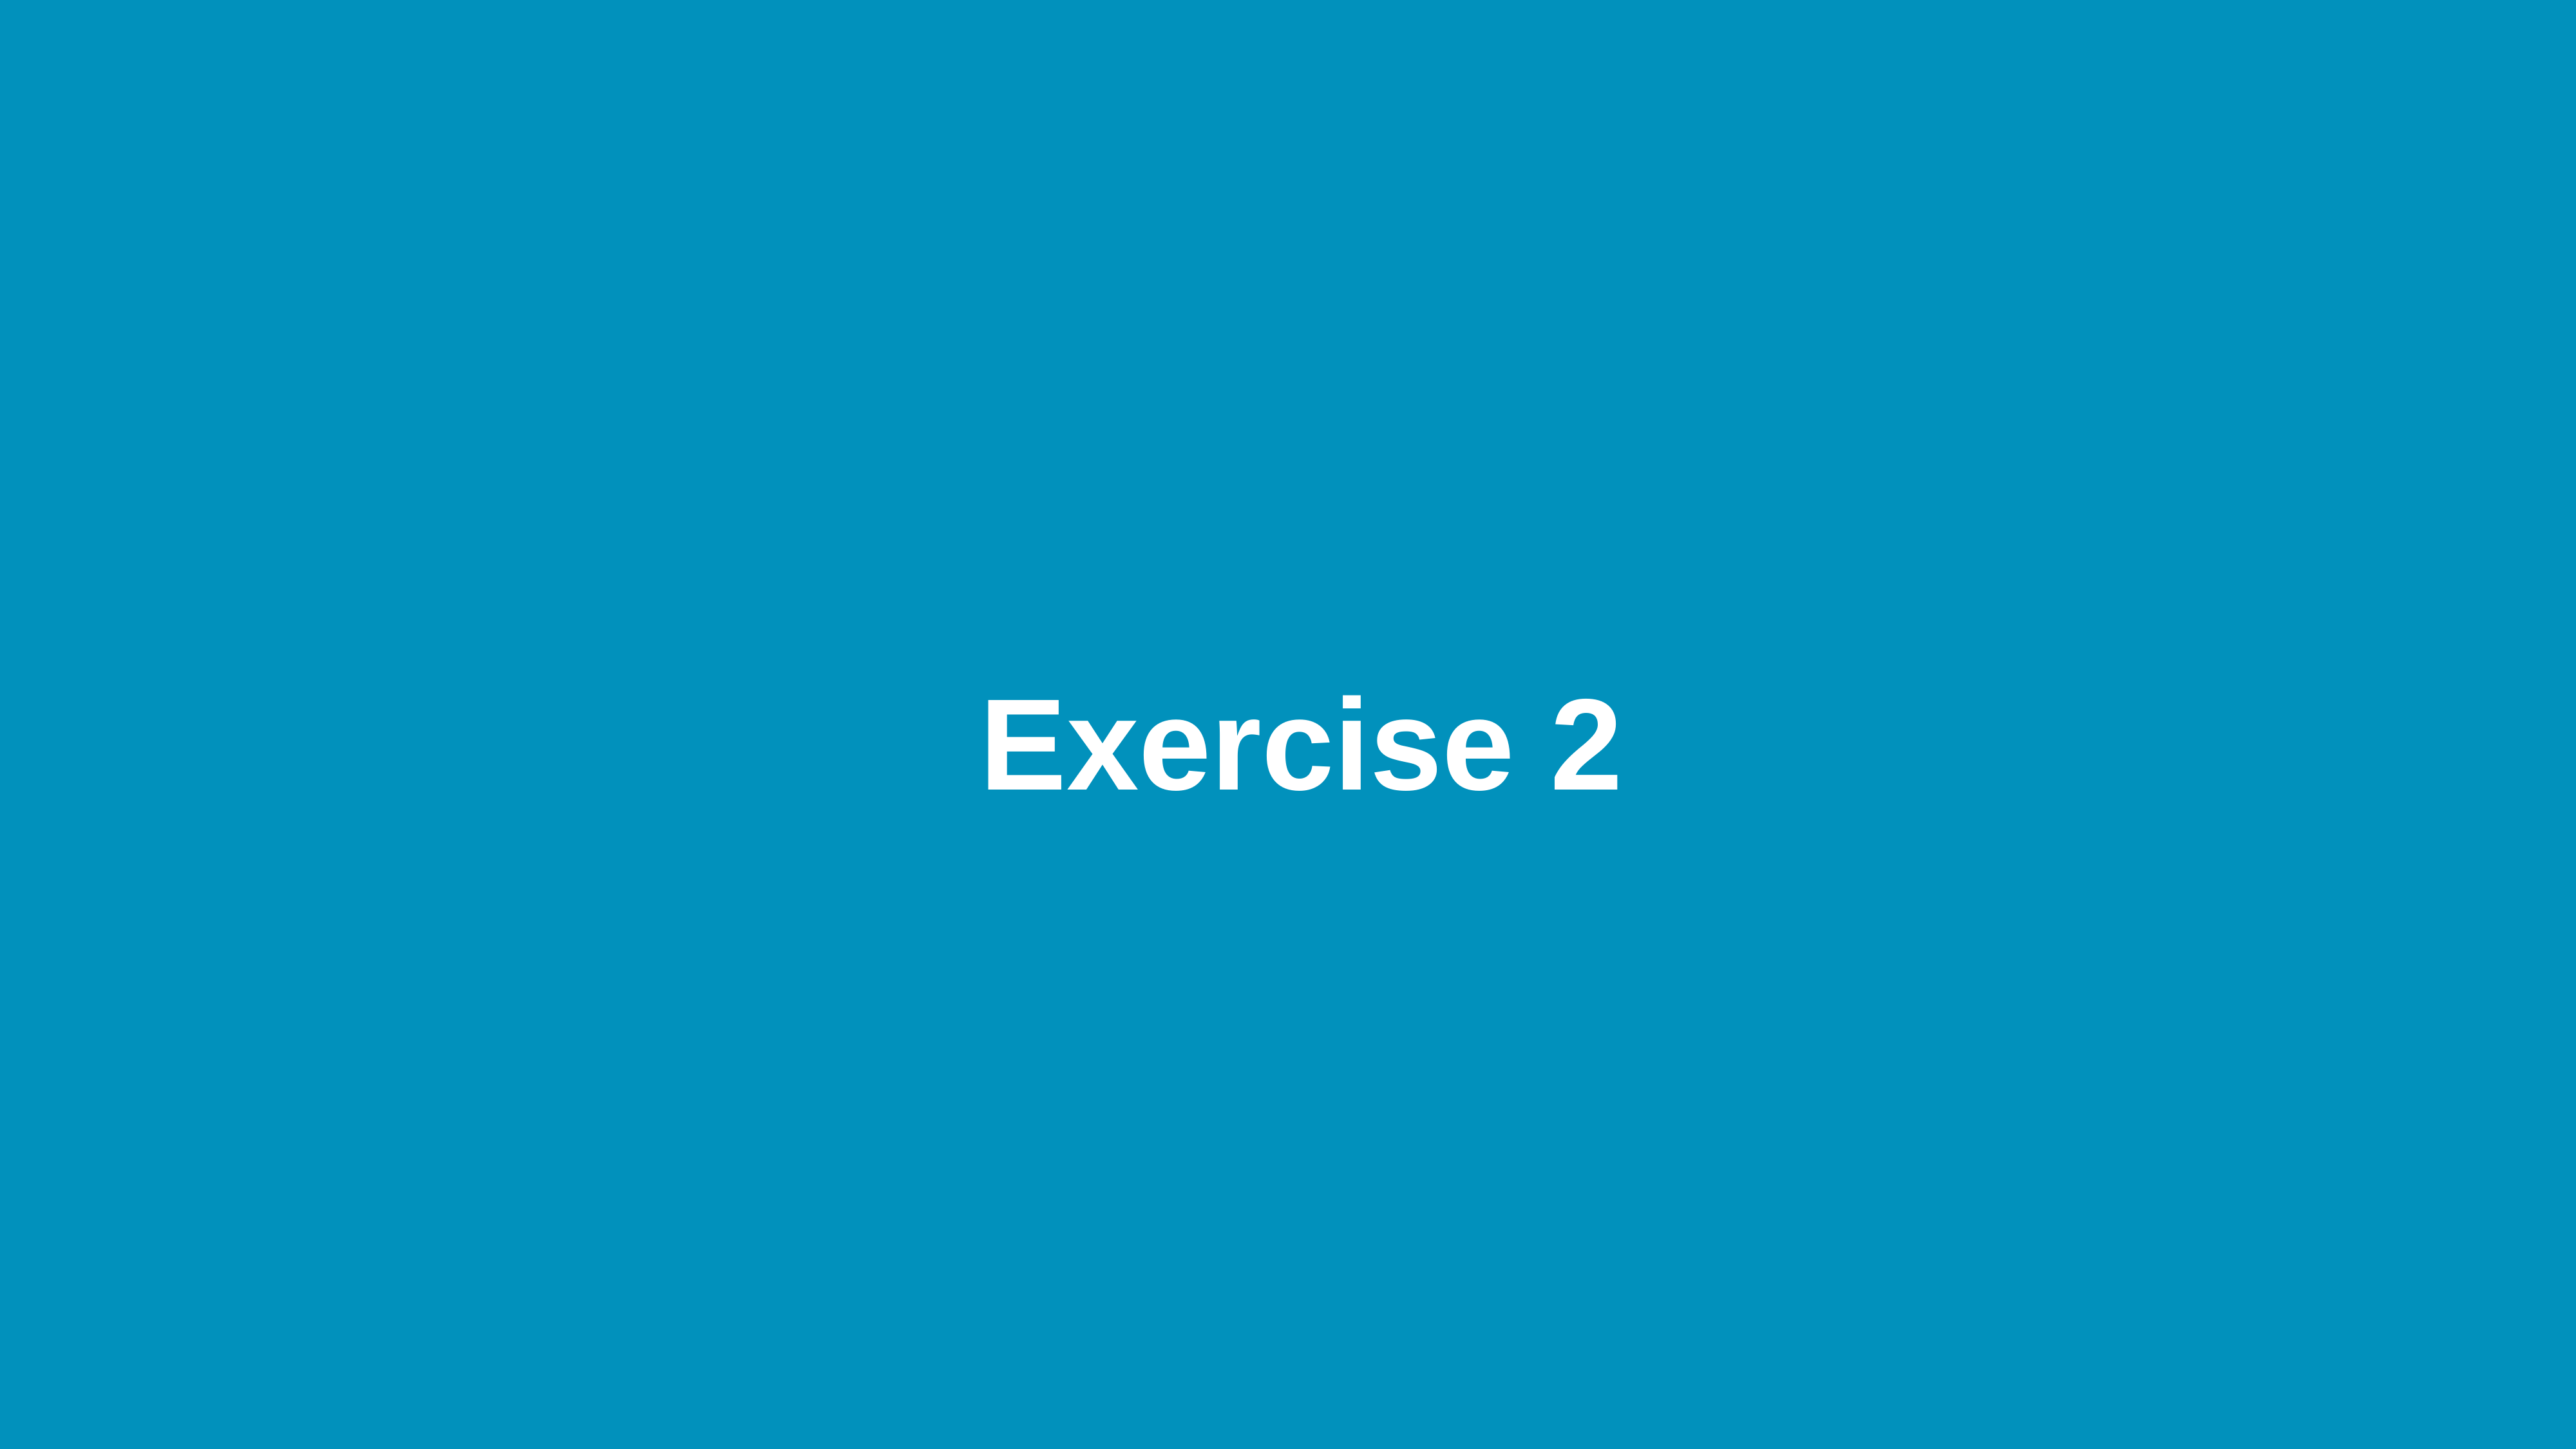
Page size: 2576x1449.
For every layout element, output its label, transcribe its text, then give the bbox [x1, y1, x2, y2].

text_box Exercise 2 [974, 654, 1629, 822]
